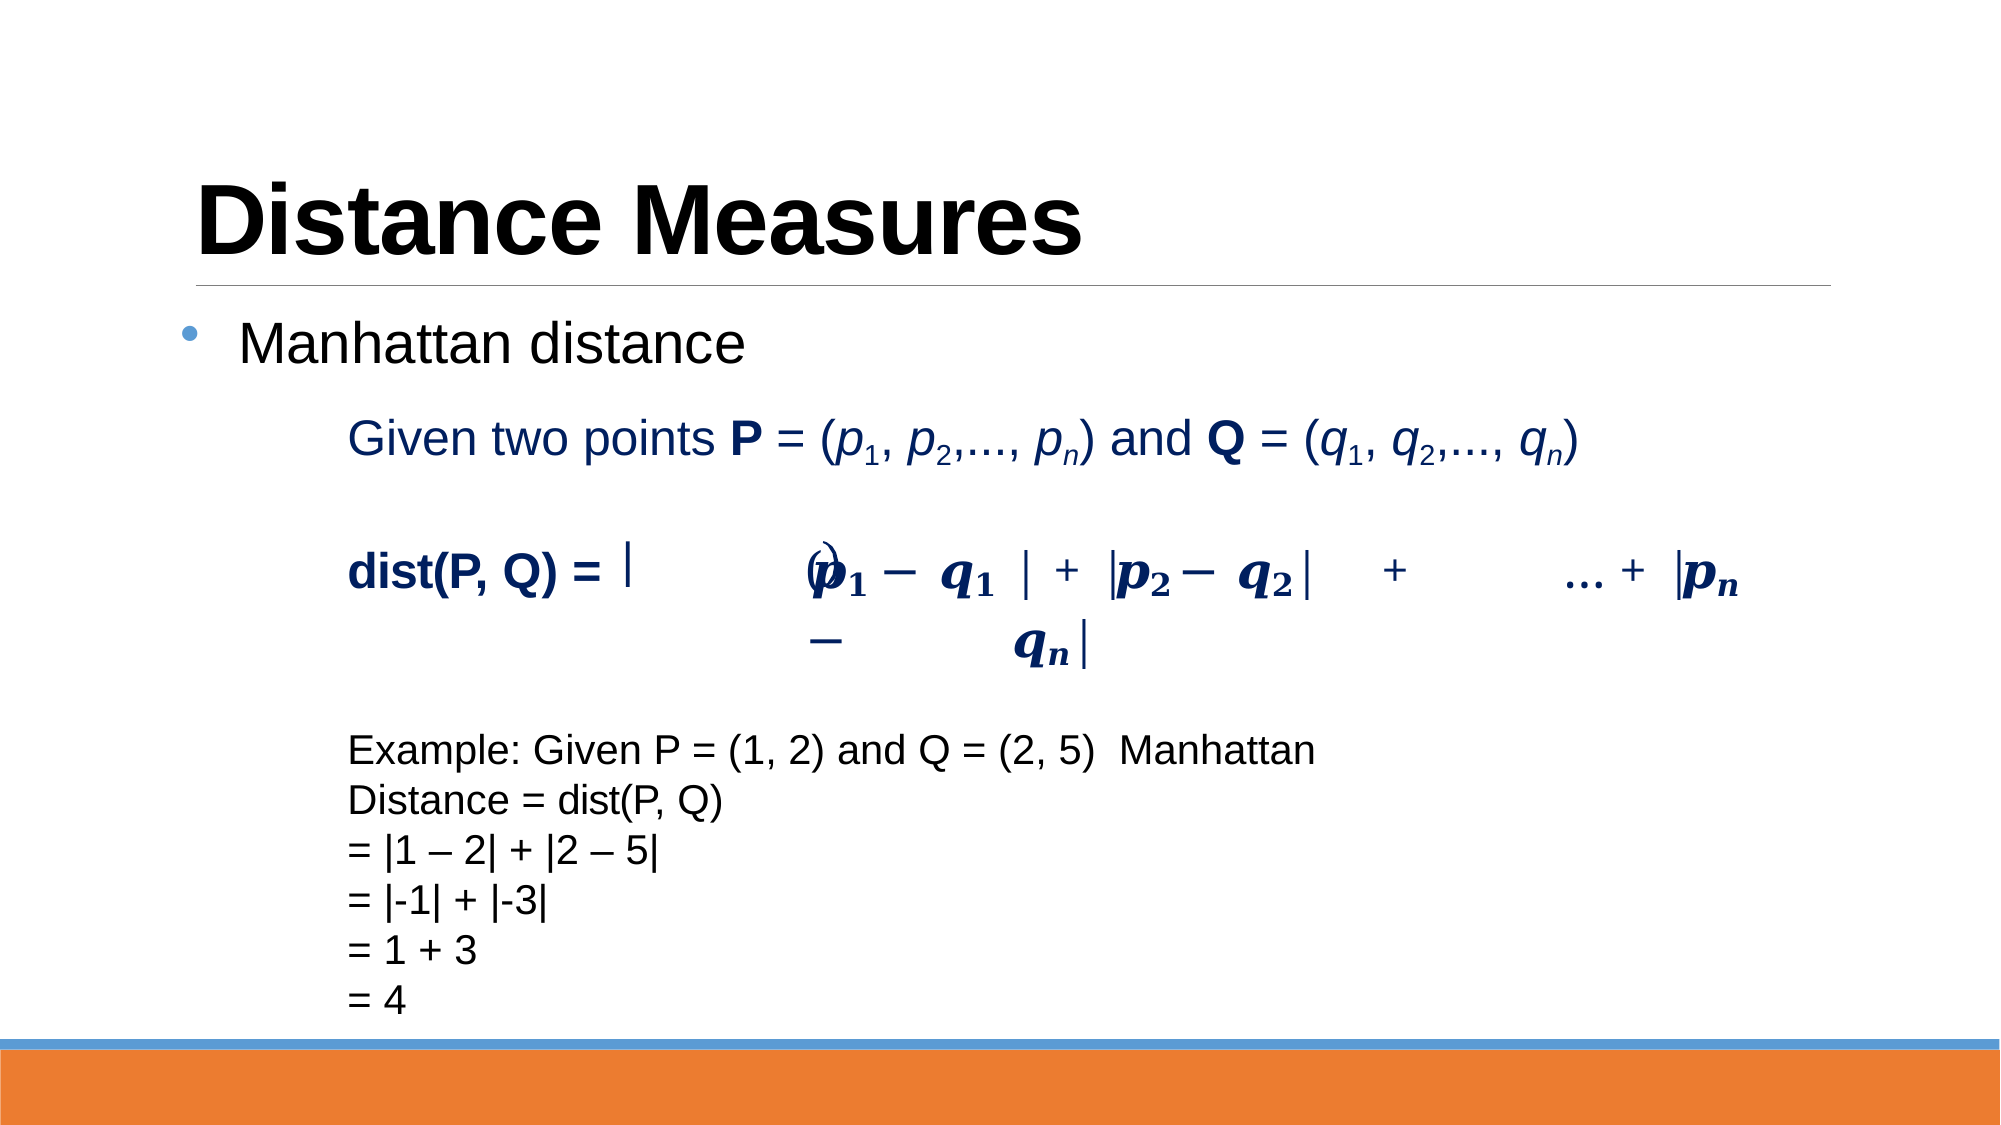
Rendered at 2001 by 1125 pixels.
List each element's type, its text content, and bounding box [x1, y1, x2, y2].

list Manhattan distance Given two points P = (p1, p2,..., pn) and Q = (q1, q2,..., qn) dist(P, Q) = (𝒑𝟏 − 𝒒𝟏 | + |𝒑𝟐 − 𝒒𝟐| + … + |𝒑𝒏 − 𝒒𝒏| Example: Given P = (1, 2) and Q = (2, 5) Manhattan Distance = dist(P, Q) = |1 – 2| + |2 – 5| = |-1| + |-3| = 1 + 3 = 4 [177, 269, 1832, 1023]
title Distance Measures [192, 152, 1088, 269]
